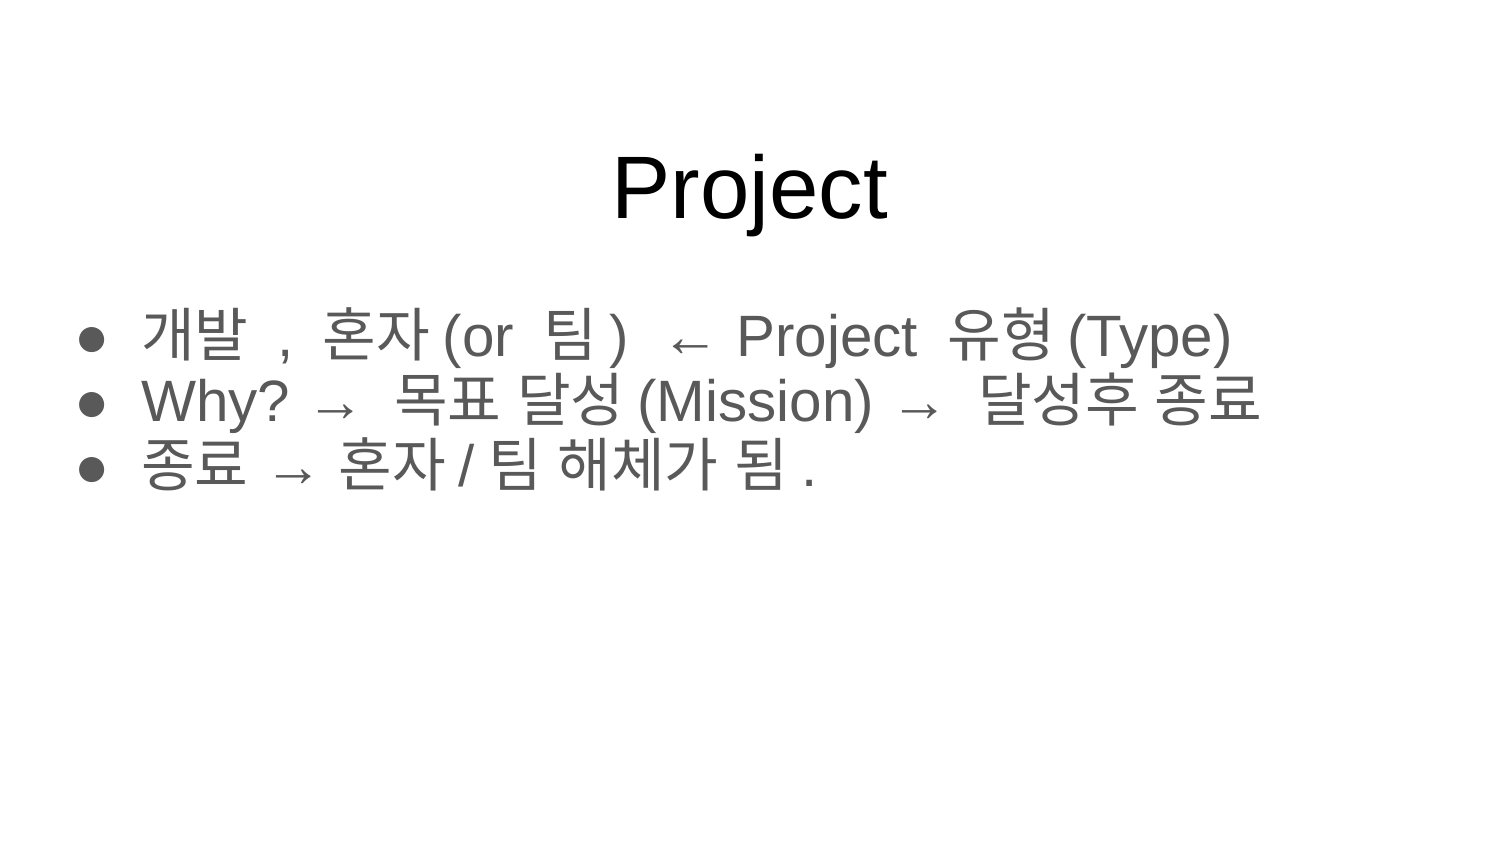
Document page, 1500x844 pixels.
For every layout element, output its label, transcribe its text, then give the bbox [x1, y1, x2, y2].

subtitle 개발 , 혼자(or 팀) ← Project 유형(Type) Why? → 목표 달성(Mission) → 달성후 종료 종료 → 혼자/팀 해체가 됨. [51, 288, 1449, 816]
title Project [51, 122, 1449, 253]
